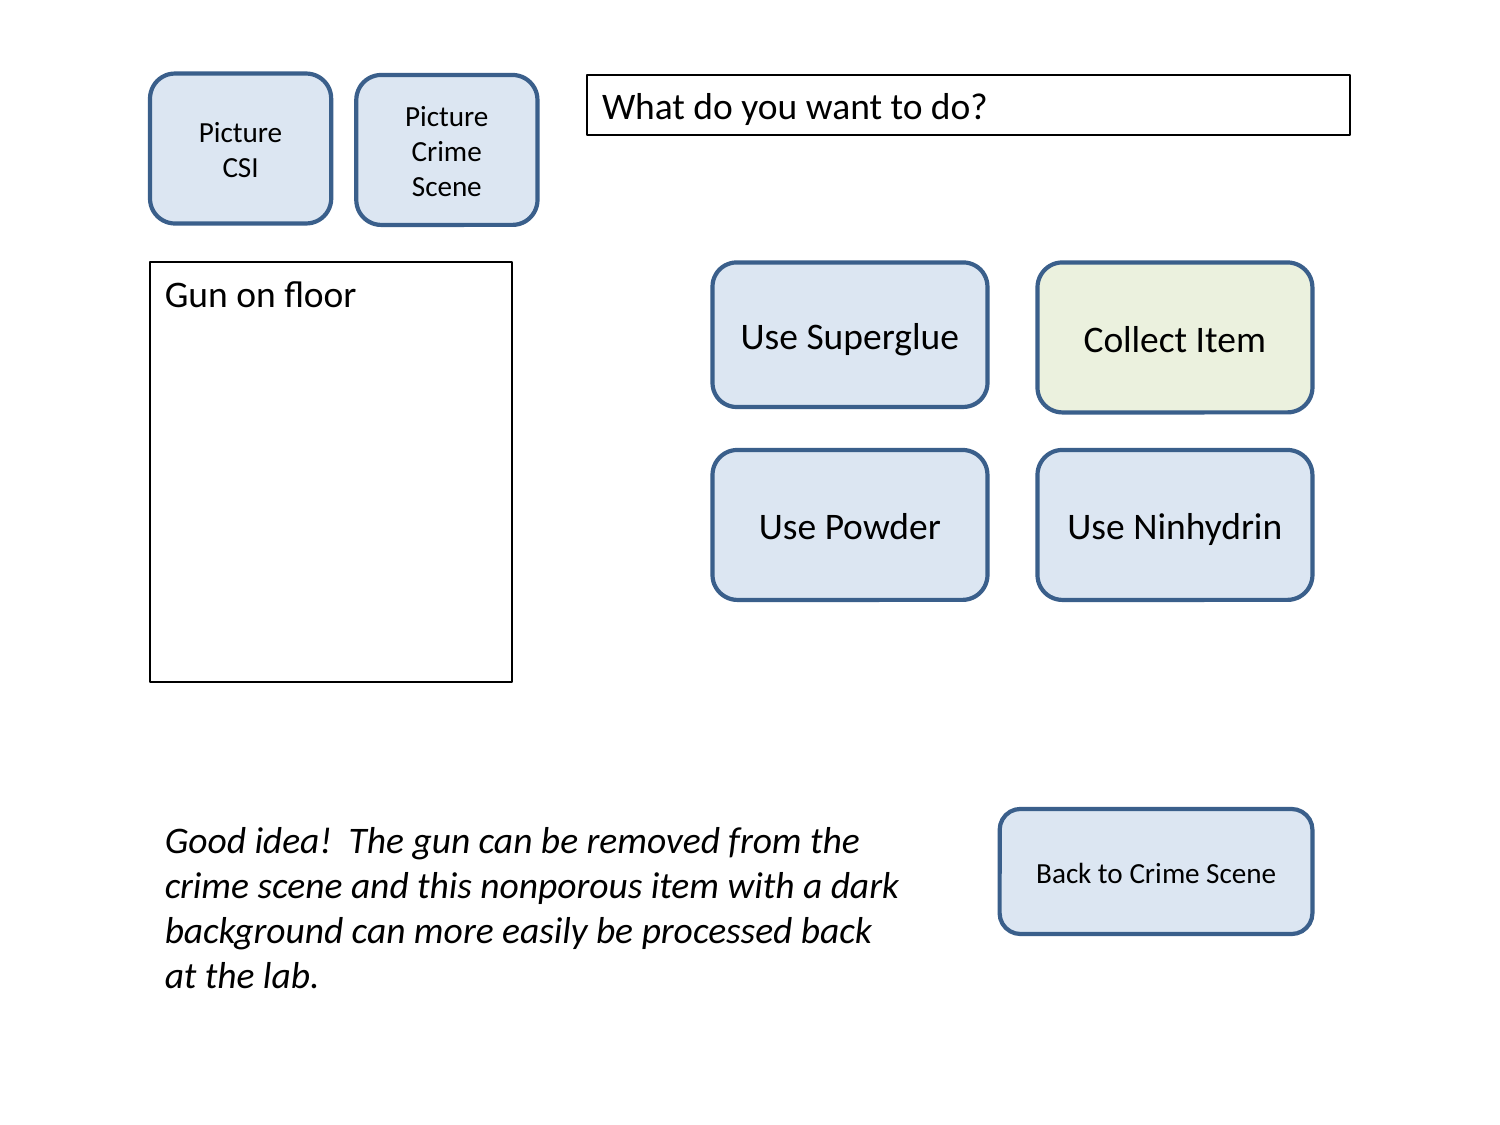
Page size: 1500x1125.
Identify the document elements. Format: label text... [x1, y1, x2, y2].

text_box Picture Crime Scene [354, 72, 540, 228]
text_box Picture CSI [147, 71, 334, 226]
text_box Collect Item [1035, 260, 1315, 415]
text_box Use Ninhydrin [1035, 447, 1315, 603]
text_box Back to Crime Scene [997, 806, 1315, 937]
text_box Gun on floor [149, 262, 513, 683]
text_box Use Superglue [710, 260, 990, 410]
text_box What do you want to do? [587, 74, 1350, 135]
text_box Use Powder [710, 447, 990, 603]
text_box Good idea! The gun can be removed from the crime scene and this nonporous item with a dark background can more easily be processed back at the lab. [150, 808, 925, 1004]
